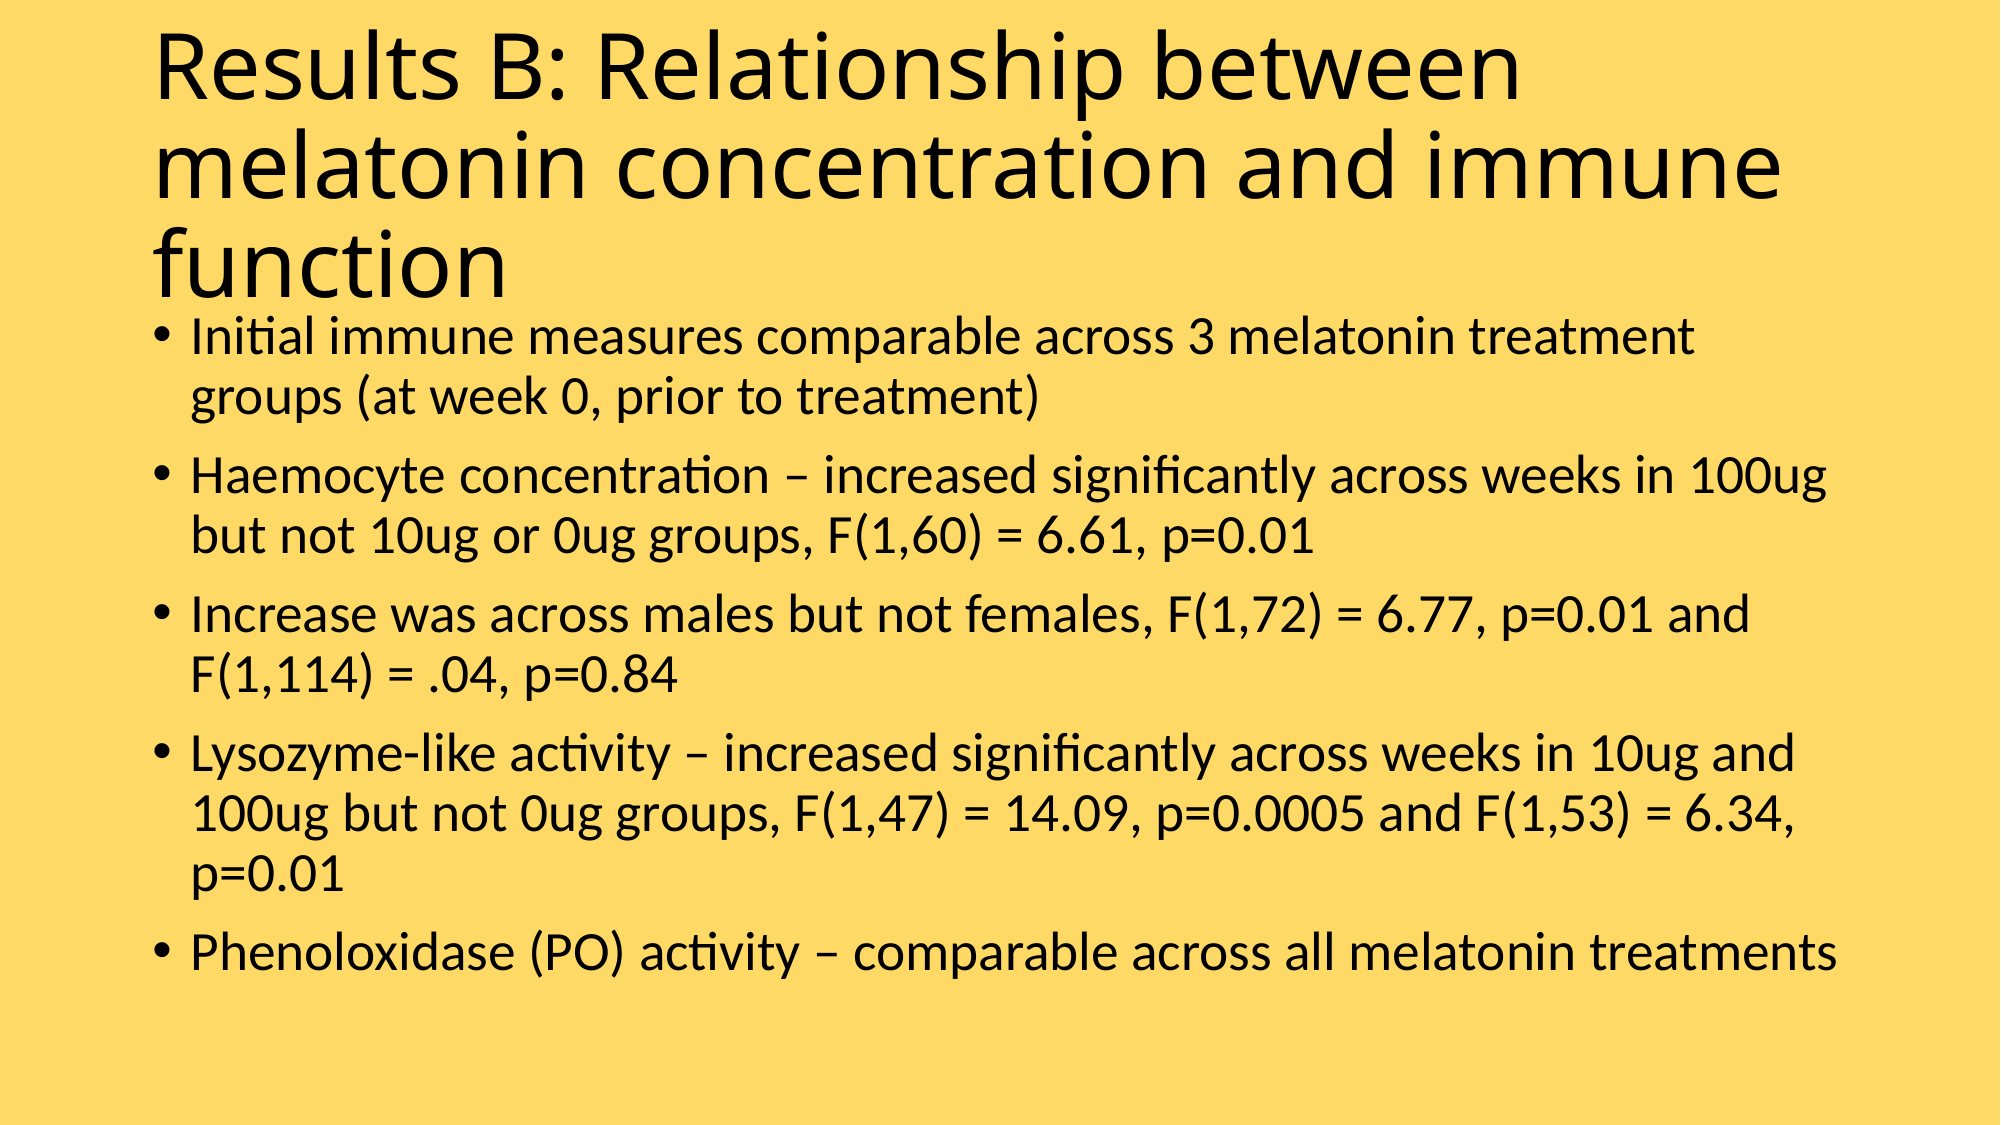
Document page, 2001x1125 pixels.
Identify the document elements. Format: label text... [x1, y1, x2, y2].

title Results B: Relationship between melatonin concentration and immune function [137, 59, 1863, 278]
list Initial immune measures comparable across 3 melatonin treatment groups (at week 0, prior to treatment) Haemocyte concentration – increased significantly across weeks in 100ug but not 10ug or 0ug groups, F(1,60) = 6.61, p=0.01 Increase was across males but not females, F(1,72) = 6.77, p=0.01 and F(1,114) = .04, p=0.84 Lysozyme-like activity – increased significantly across weeks in 10ug and 100ug but not 0ug groups, F(1,47) = 14.09, p=0.0005 and F(1,53) = 6.34, p=0.01 Phenoloxidase (PO) activity – comparable across all melatonin treatments [137, 299, 1863, 1014]
